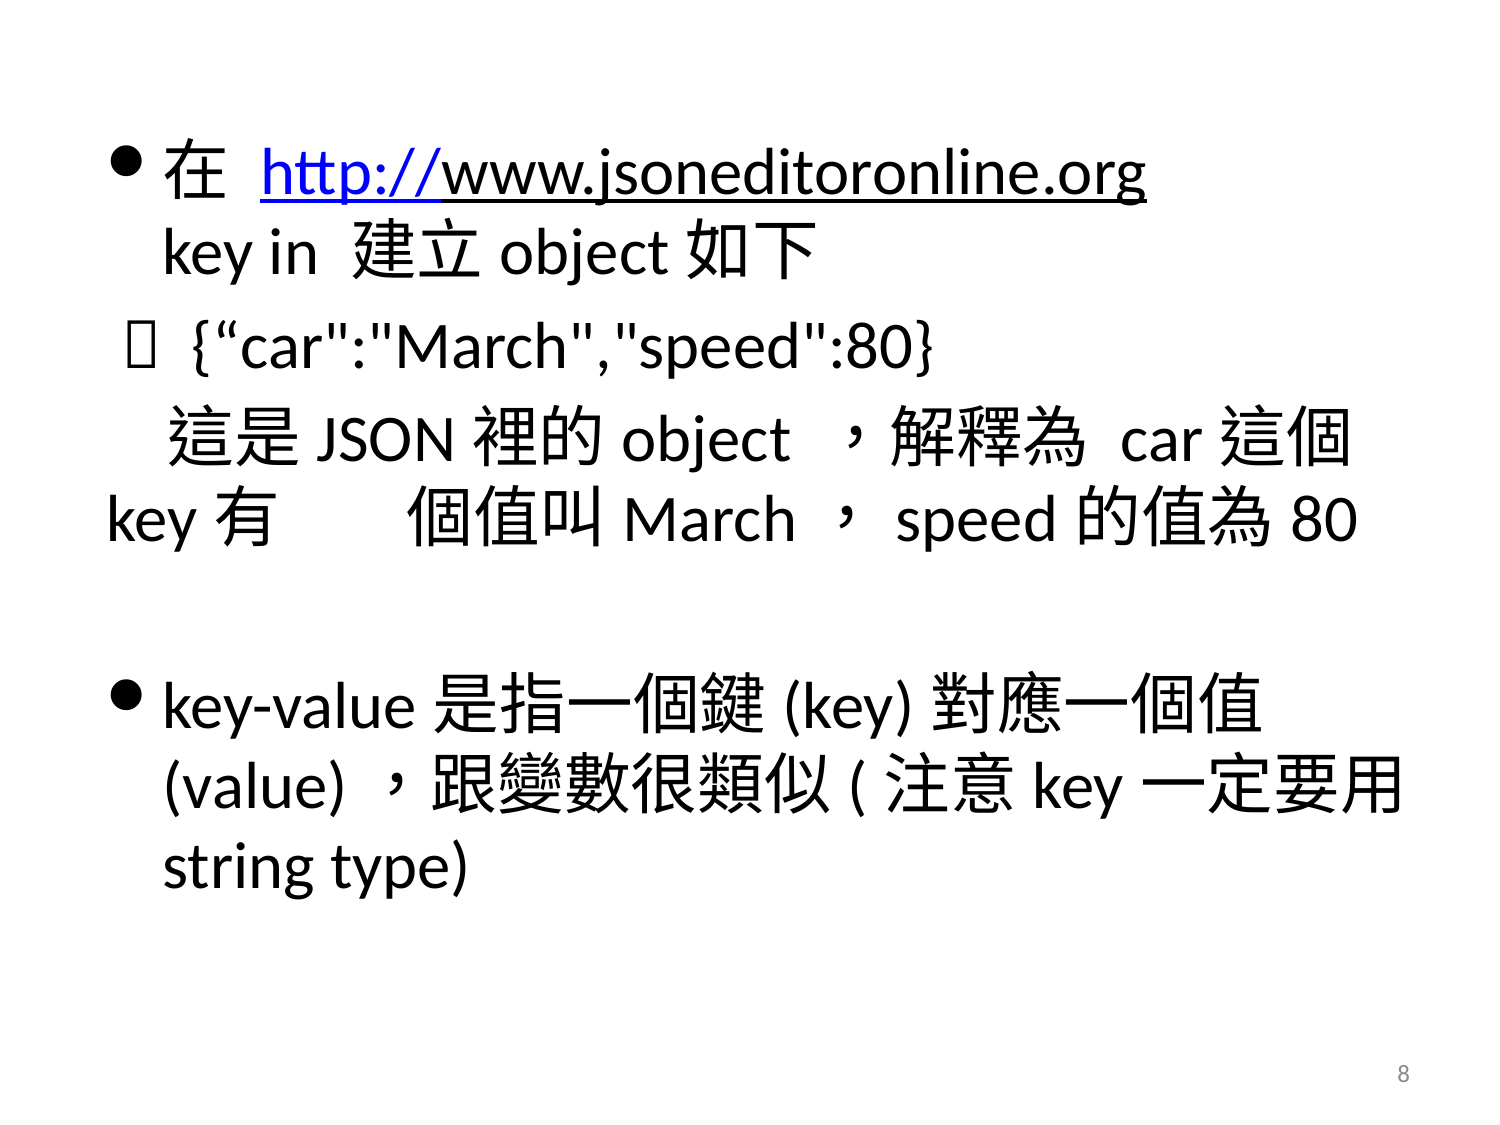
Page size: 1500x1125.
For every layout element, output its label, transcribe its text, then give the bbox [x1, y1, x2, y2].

slide_number 8 [1074, 1042, 1425, 1103]
list 在 http://www.jsoneditoronline.org key in 建立object如下  {“car":"March","speed":80} 這是JSON裡的object ，解釋為 car這個key有 個值叫March，speed的值為80 key-value是指一個鍵(key)對應一個值(value)，跟變數很類似(注意key一定要用string type) [91, 120, 1442, 970]
